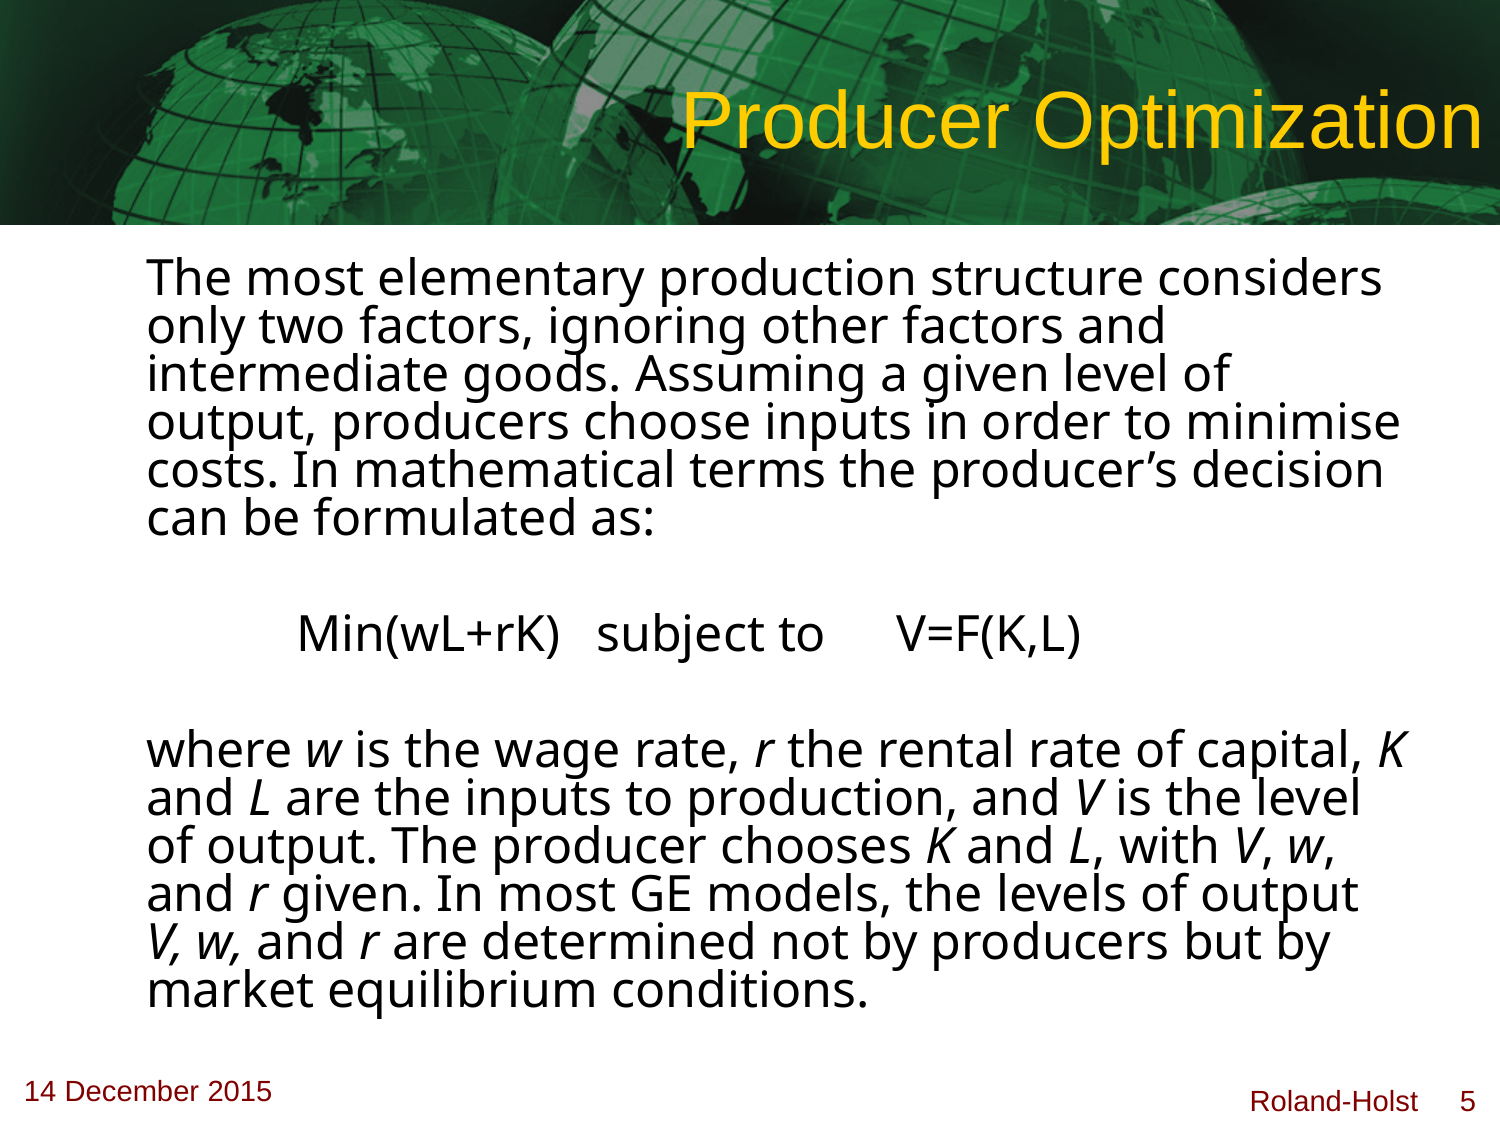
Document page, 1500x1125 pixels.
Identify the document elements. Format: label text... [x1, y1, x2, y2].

picture [0, 0, 1500, 225]
list The most elementary production structure considers only two factors, ignoring other factors and intermediate goods. Assuming a given level of output, producers choose inputs in order to minimise costs. In mathematical terms the producer’s decision can be formulated as: Min(wL+rK) subject to V=F(K,L) where w is the wage rate, r the rental rate of capital, K and L are the inputs to production, and V is the level of output. The producer chooses K and L, with V, w, and r given. In most GE models, the levels of output V, w, and r are determined not by producers but by market equilibrium conditions. [75, 249, 1425, 1113]
title Producer Optimization [382, 22, 1500, 211]
